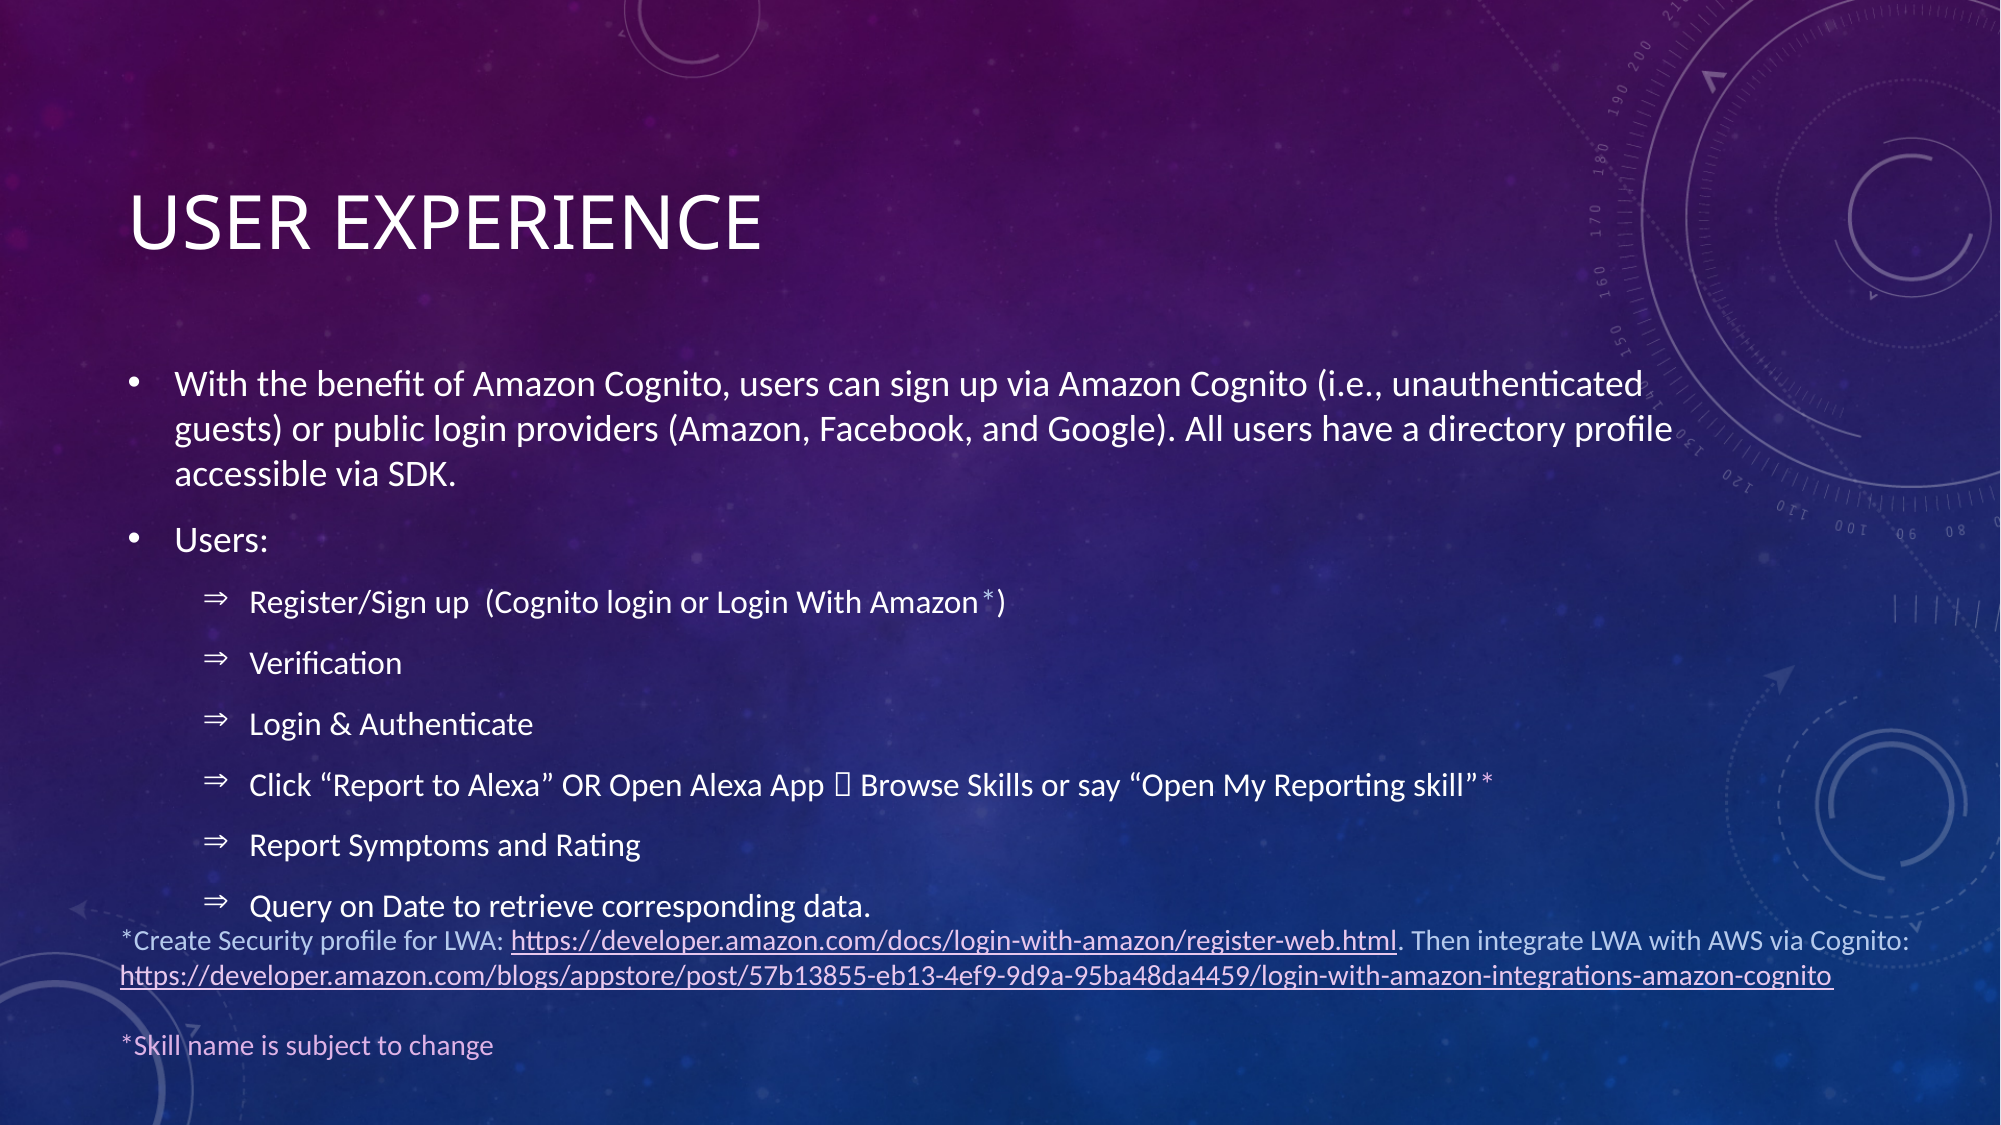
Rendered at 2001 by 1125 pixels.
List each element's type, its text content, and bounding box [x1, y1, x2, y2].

picture [0, 0, 2001, 1125]
title User experience [112, 99, 1775, 339]
text_box *Create Security profile for LWA: https://developer.amazon.com/docs/login-with-amazon/register-web.html. Then integrate LWA with AWS via Cognito: https://developer.amazon.com/blogs/appstore/post/57b13855-eb13-4ef9-9d9a-95ba48da4459/login-with-amazon-integrations-amazon-cognito *Skill name is subject to change [104, 914, 1926, 1104]
list With the benefit of Amazon Cognito, users can sign up via Amazon Cognito (i.e., unauthenticated guests) or public login providers (Amazon, Facebook, and Google). All users have a directory profile accessible via SDK. Users: Register/Sign up (Cognito login or Login With Amazon*) Verification Login & Authenticate Click “Report to Alexa” OR Open Alexa App  Browse Skills or say “Open My Reporting skill”* Report Symptoms and Rating Query on Date to retrieve corresponding data. [112, 351, 1775, 914]
